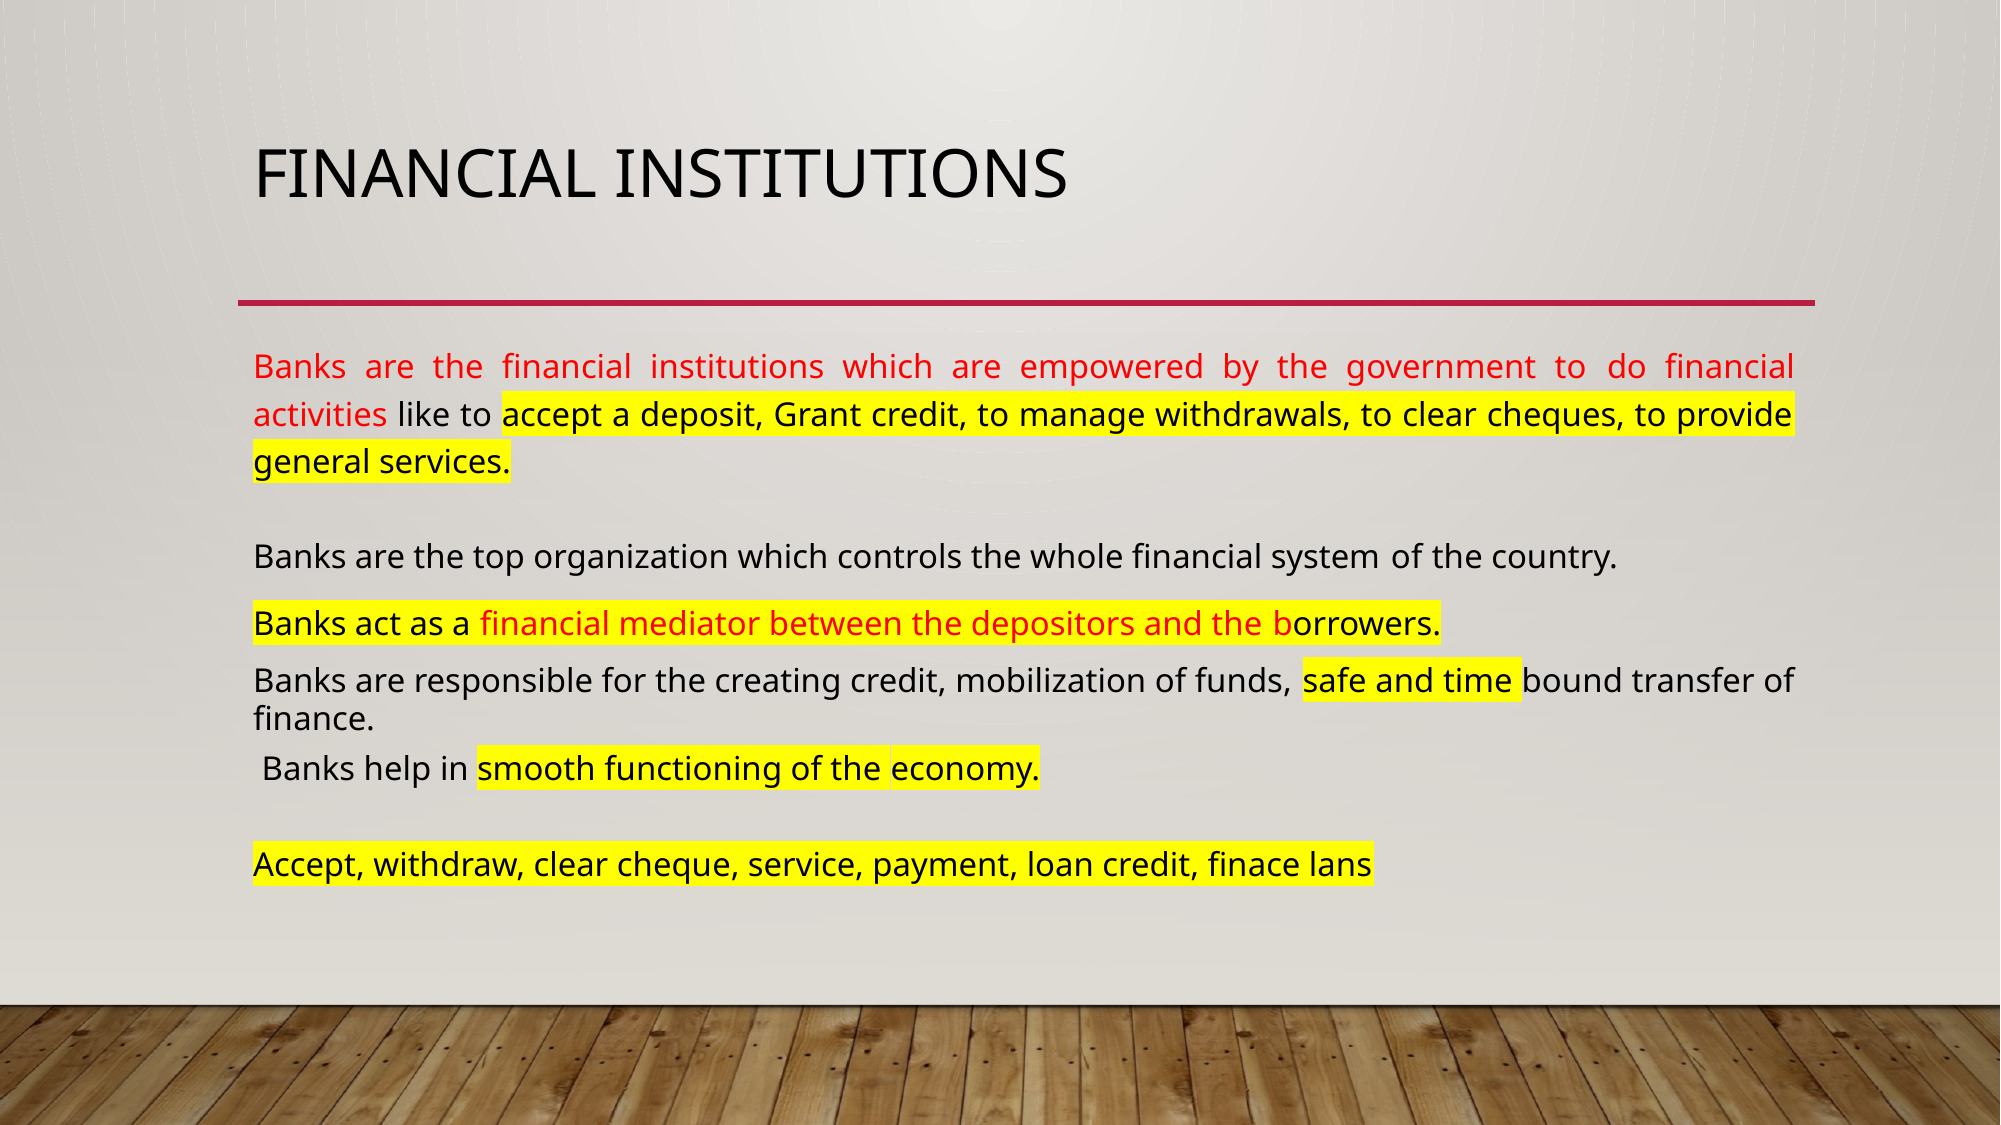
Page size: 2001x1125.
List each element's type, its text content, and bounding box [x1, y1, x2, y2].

picture [0, 1005, 2000, 1125]
list Banks are the financial institutions which are empowered by the government to do financial activities like to accept a deposit, Grant credit, to manage withdrawals, to clear cheques, to provide general services. Banks are the top organization which controls the whole financial system of the country. Banks act as a financial mediator between the depositors and the borrowers. Banks are responsible for the creating credit, mobilization of funds, safe and time bound transfer of finance. Banks help in smooth functioning of the economy. Accept, withdraw, clear cheque, service, payment, loan credit, finace lans [238, 330, 1814, 897]
title FINANCIAL INSTITUTIONS [238, 131, 1814, 305]
